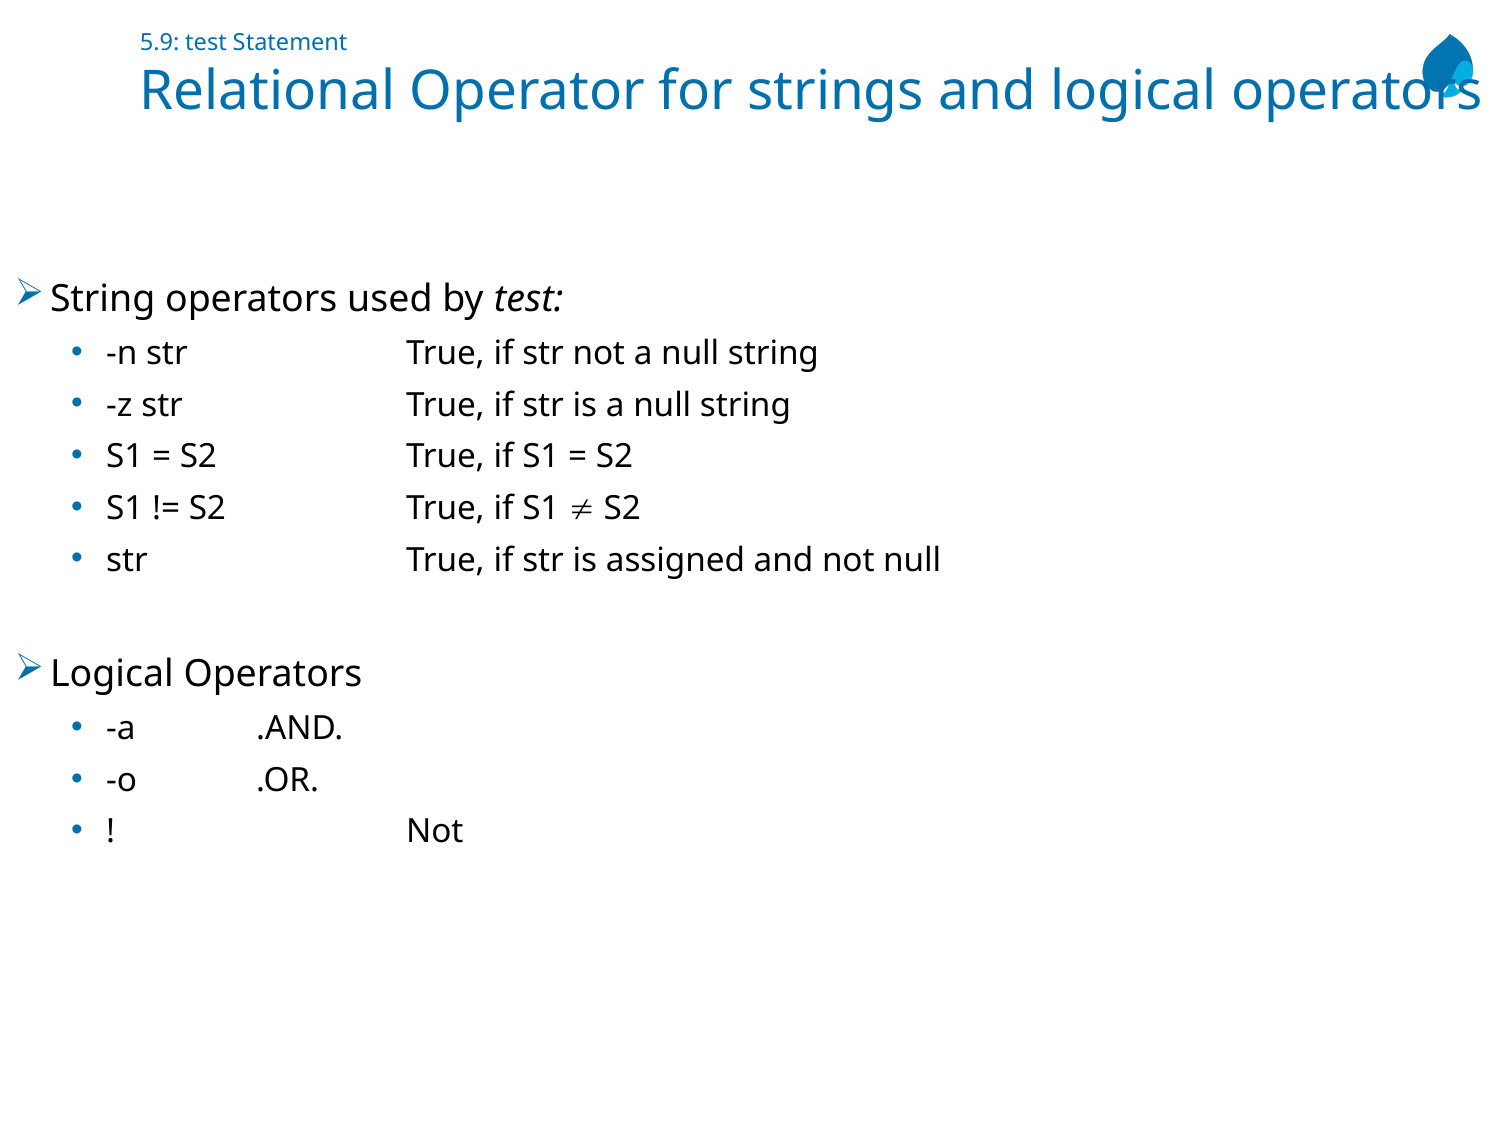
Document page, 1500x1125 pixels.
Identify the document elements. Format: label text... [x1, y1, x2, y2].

list String operators used by test: -n str True, if str not a null string -z str True, if str is a null string S1 = S2 True, if S1 = S2 S1 != S2 True, if S1  S2 str True, if str is assigned and not null Logical Operators -a .AND. -o .OR. ! Not [0, 262, 1350, 1005]
title 5.9: test Statement Relational Operator for strings and logical operators [125, 19, 1500, 137]
